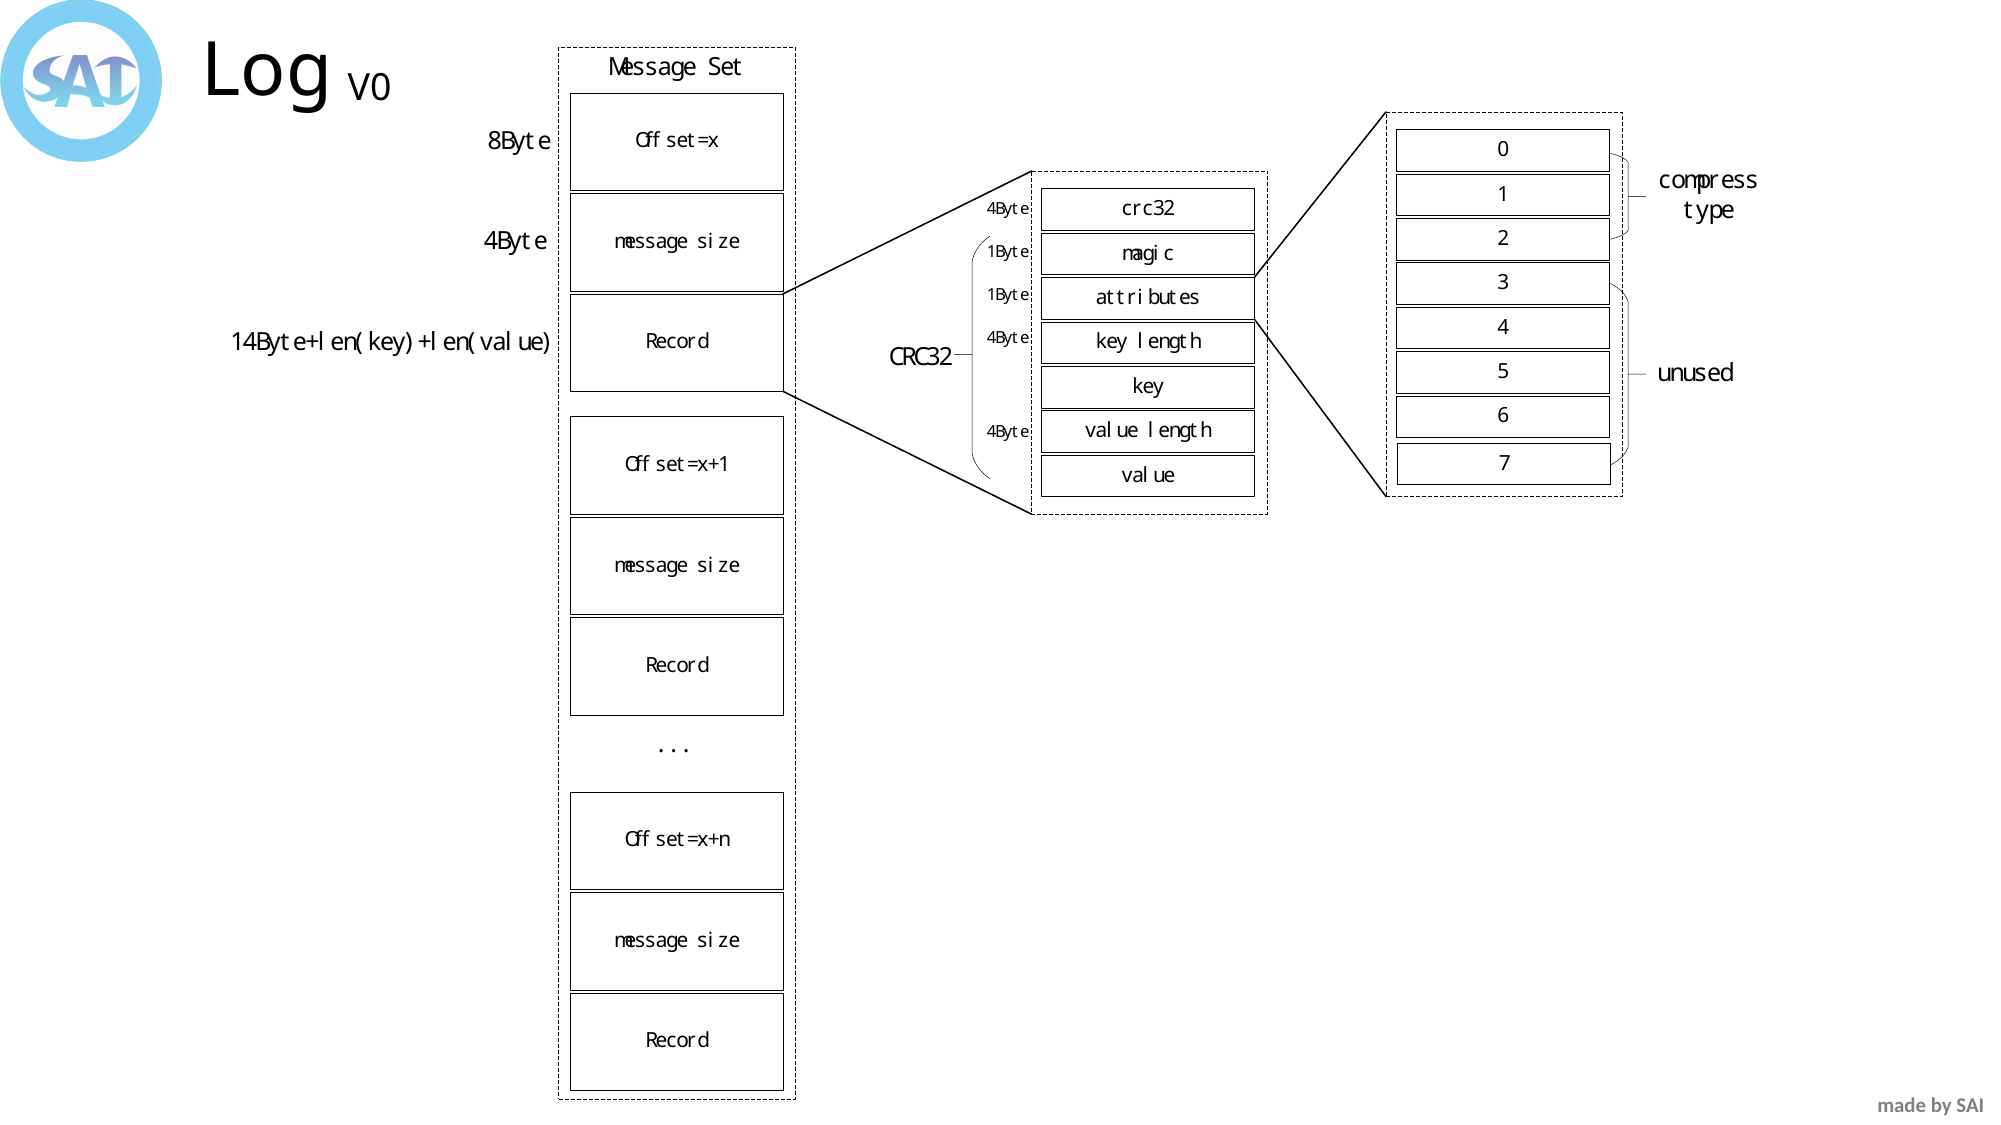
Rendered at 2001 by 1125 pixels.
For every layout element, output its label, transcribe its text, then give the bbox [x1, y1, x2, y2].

picture [214, 43, 1785, 1102]
text_box Log [186, 12, 348, 118]
